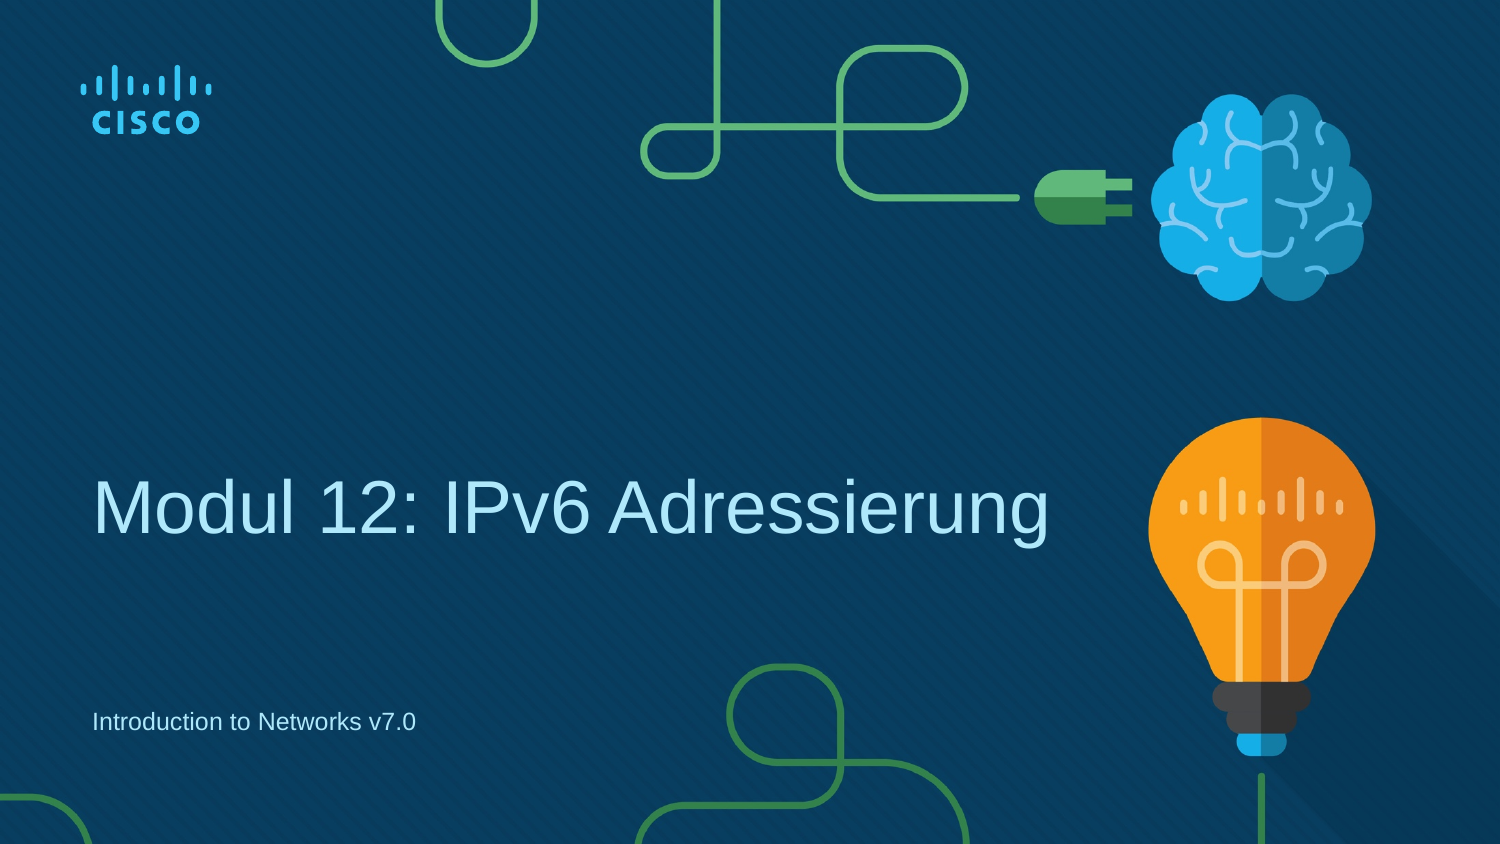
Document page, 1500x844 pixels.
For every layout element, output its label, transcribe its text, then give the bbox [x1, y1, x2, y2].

subtitle Introduction to Networks v7.0 [77, 624, 466, 773]
picture [0, 0, 1500, 844]
title Modul 12: IPv6 Adressierung [77, 380, 1172, 558]
